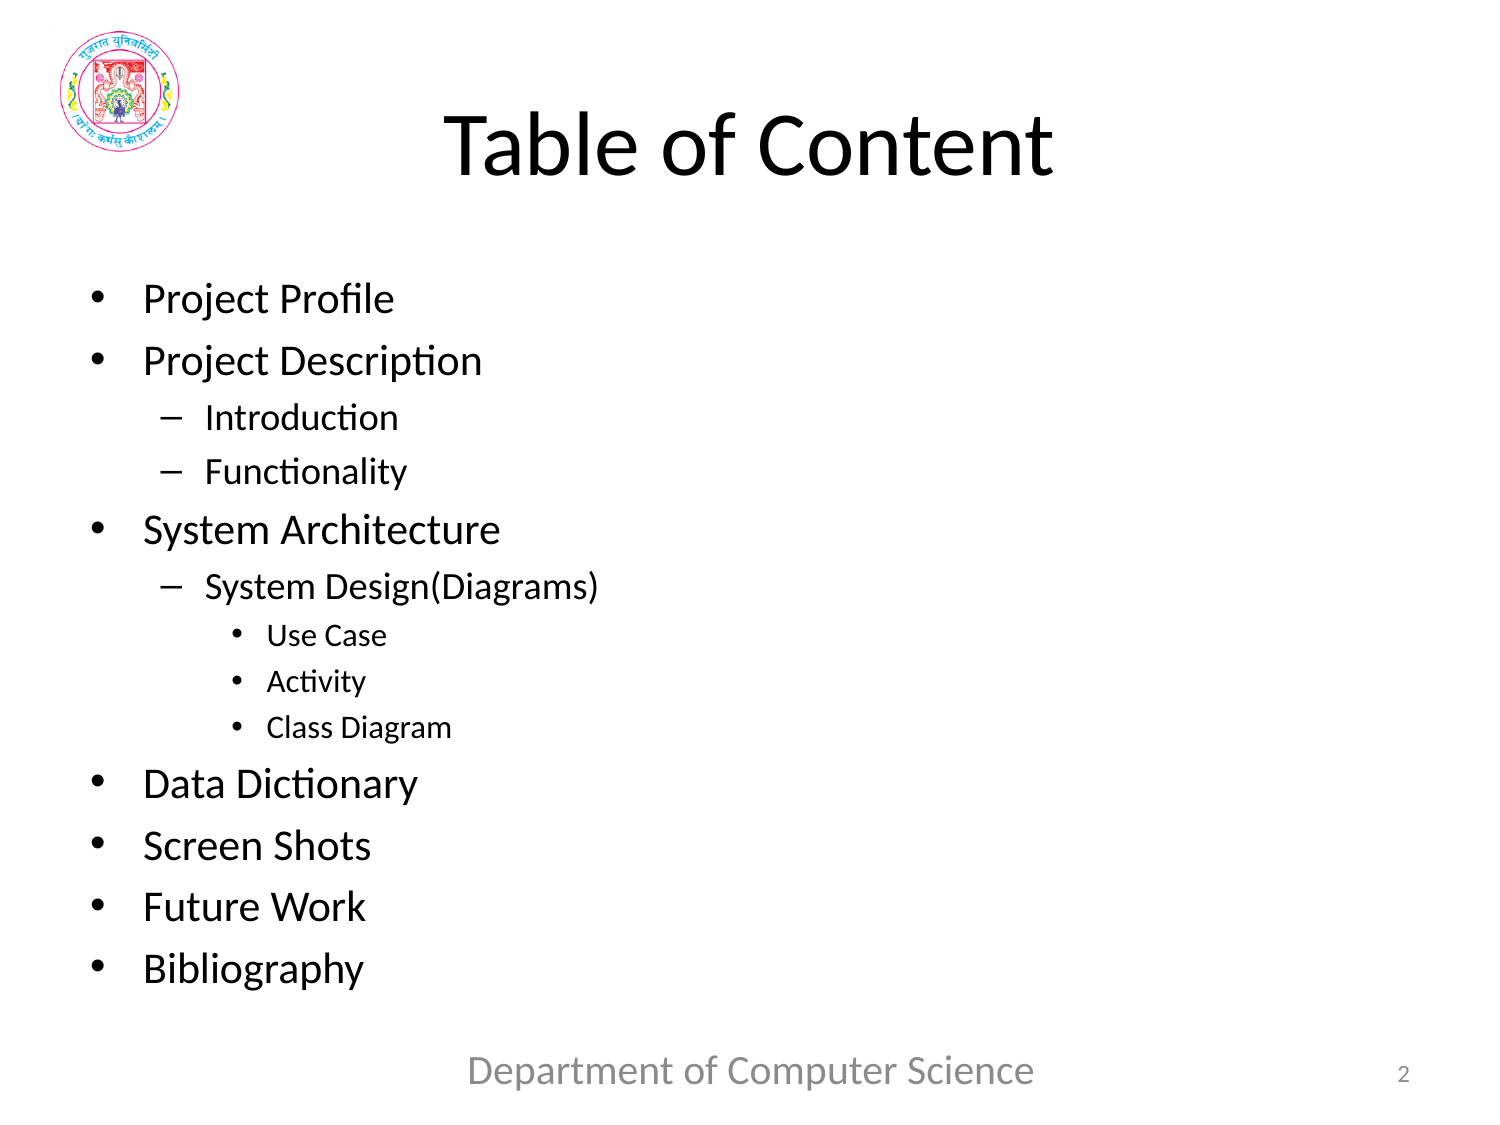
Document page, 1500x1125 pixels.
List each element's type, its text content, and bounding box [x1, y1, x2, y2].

picture [50, 24, 188, 157]
slide_number 2 [1074, 1042, 1425, 1103]
title Table of Content [75, 45, 1425, 233]
list Project Profile Project Description Introduction Functionality System Architecture System Design(Diagrams) Use Case Activity Class Diagram Data Dictionary Screen Shots Future Work Bibliography [75, 262, 1425, 1005]
footer Department of Computer Science [425, 1037, 1088, 1098]
